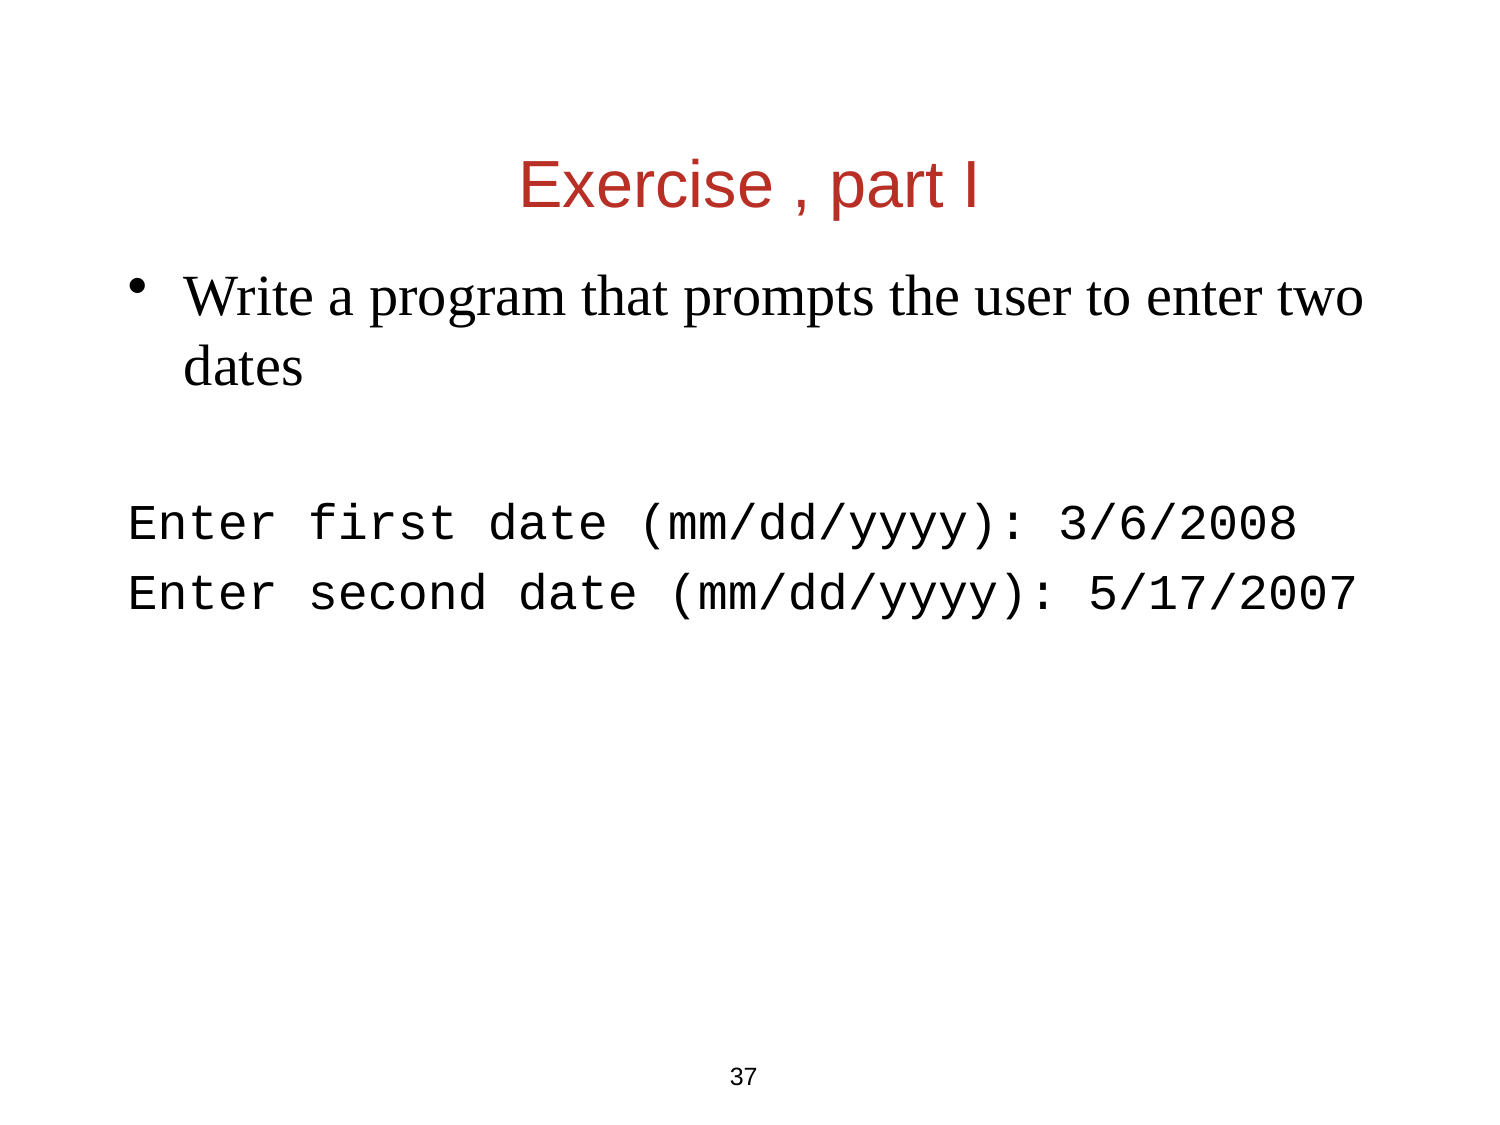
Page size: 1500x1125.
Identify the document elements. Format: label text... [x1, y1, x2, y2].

text_box 37 [687, 1050, 800, 1100]
list Write a program that prompts the user to enter two dates Enter first date (mm/dd/yyyy): 3/6/2008 Enter second date (mm/dd/yyyy): 5/17/2007 [112, 249, 1388, 1038]
title Exercise , part I [112, 125, 1388, 238]
